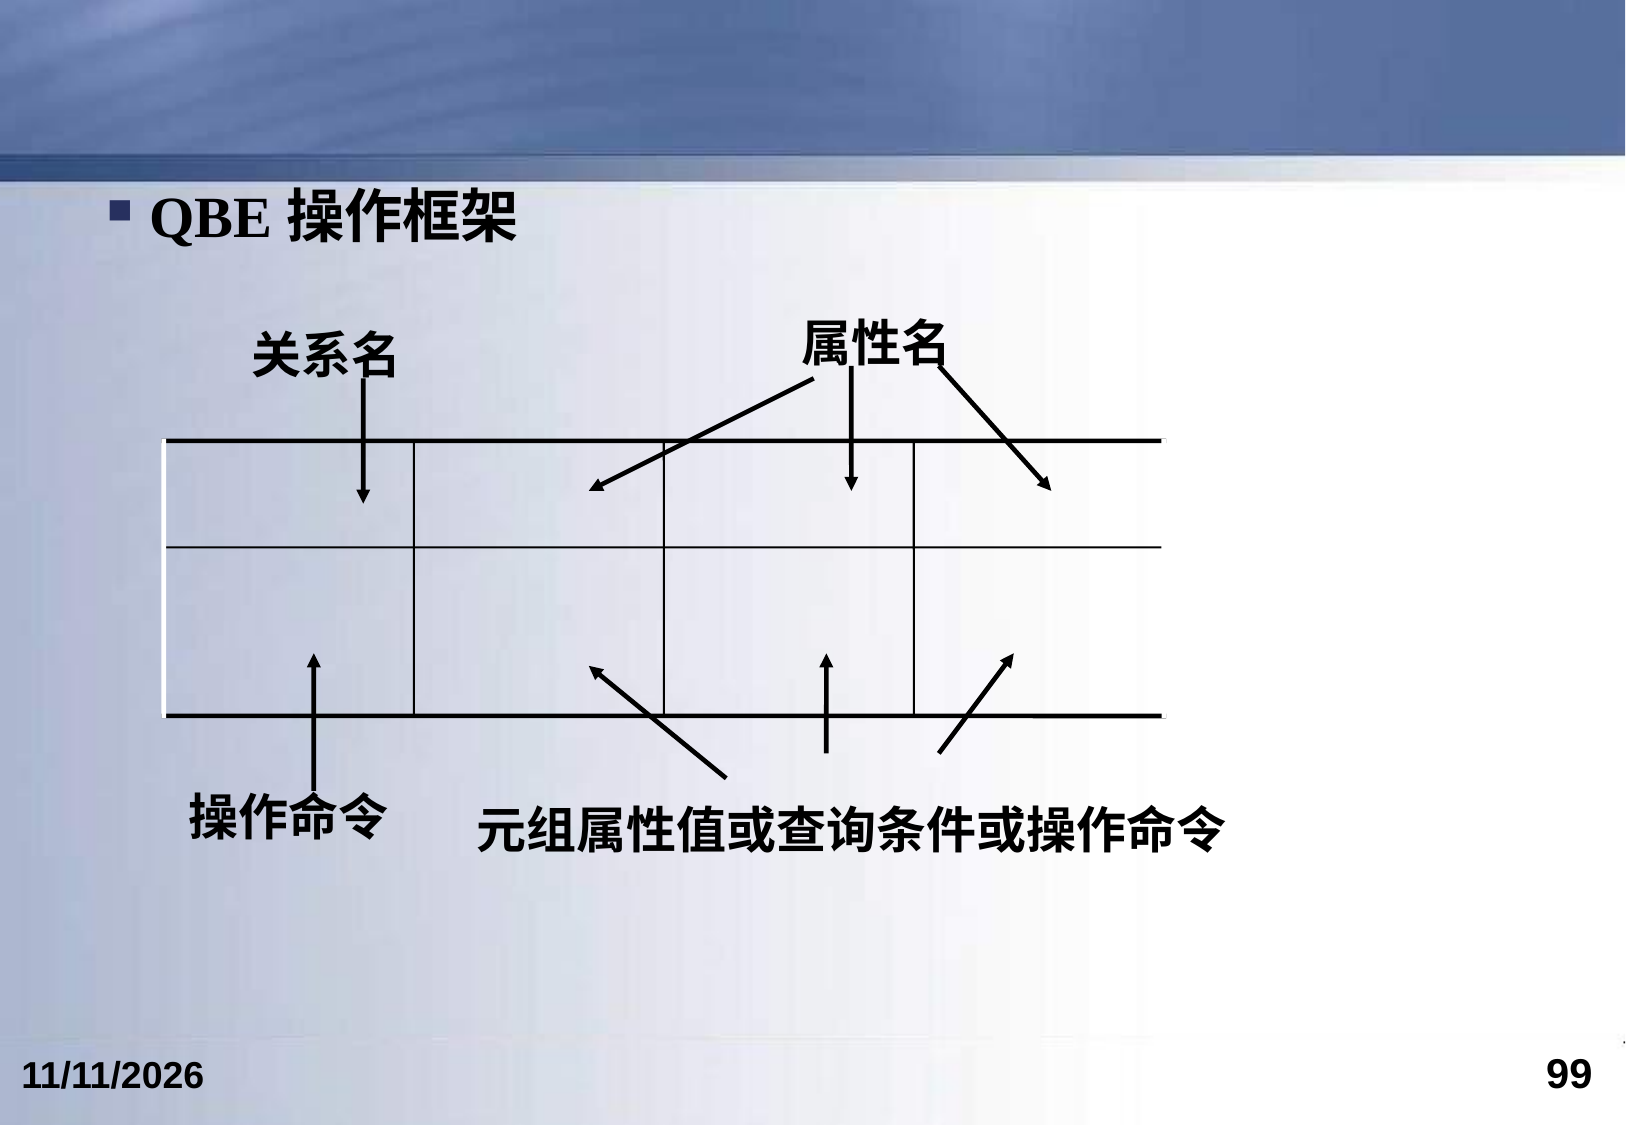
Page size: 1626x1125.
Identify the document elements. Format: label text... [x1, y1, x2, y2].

slide_number 99 [1201, 1037, 1612, 1124]
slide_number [2, 1041, 380, 1125]
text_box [163, 440, 1165, 717]
text_box 操作命令 [201, 765, 377, 866]
text_box 属性名 [788, 290, 964, 391]
text_box 元组属性值或查询条件或操作命令 [676, 778, 1027, 879]
picture [0, 0, 1626, 1125]
text_box 关系名 [238, 303, 414, 404]
list QBE操作框架 [106, 187, 1554, 251]
